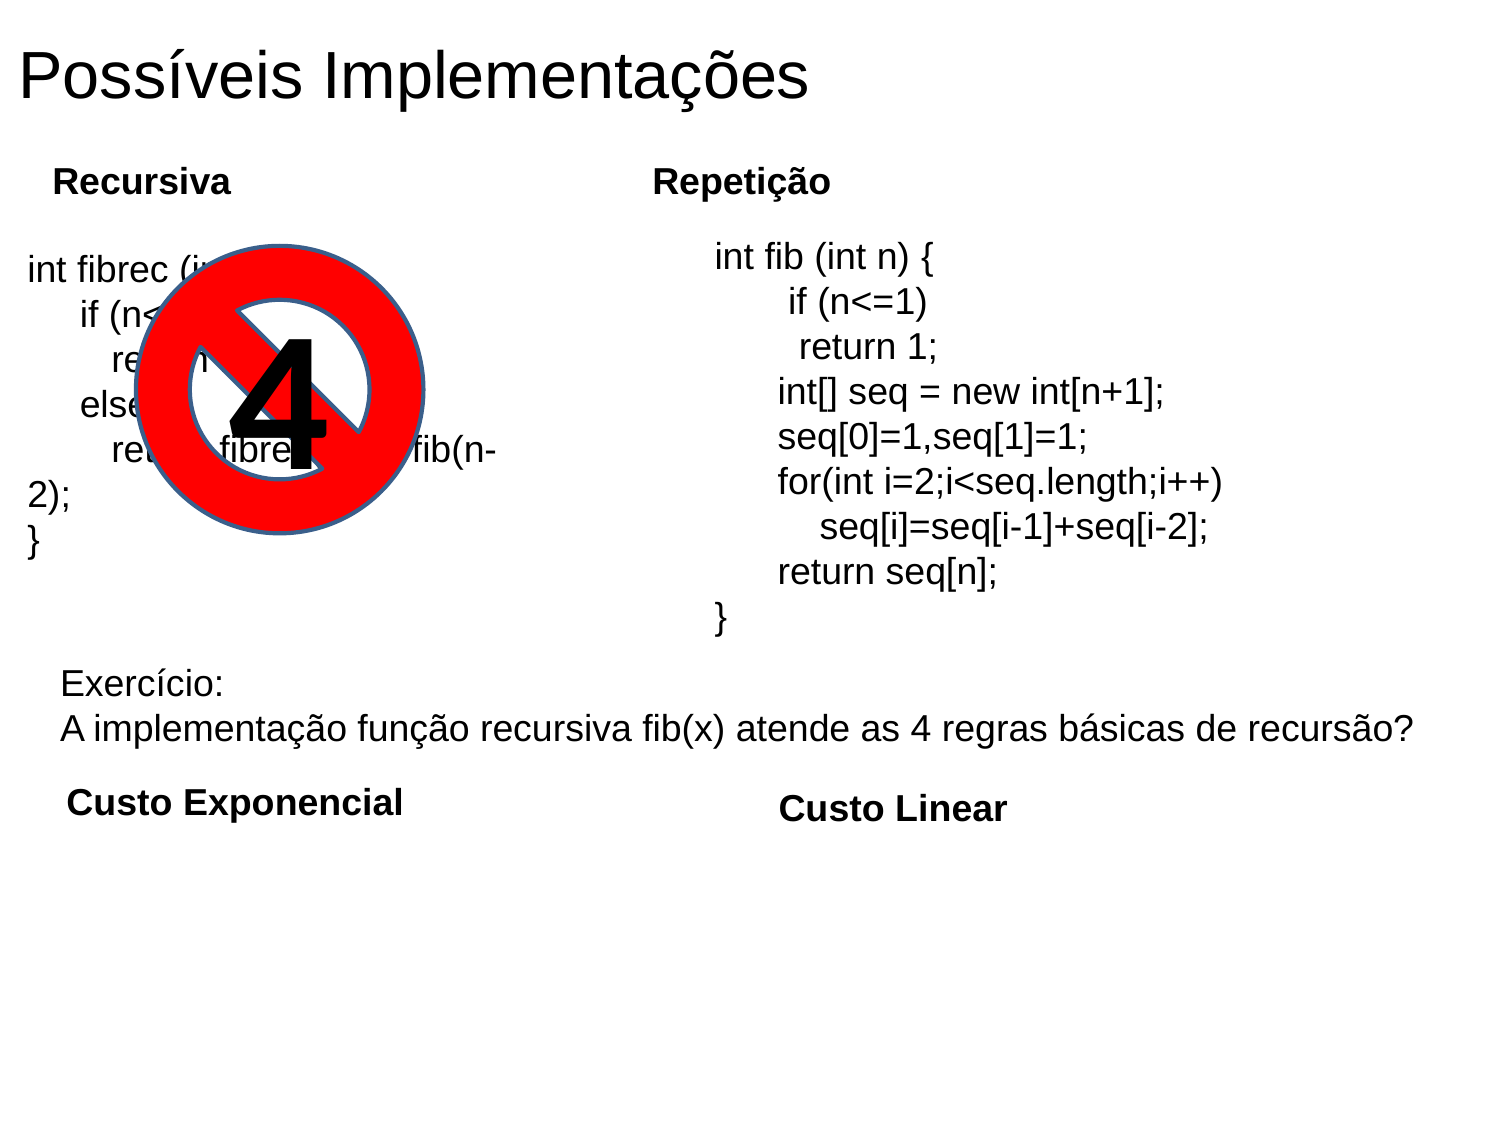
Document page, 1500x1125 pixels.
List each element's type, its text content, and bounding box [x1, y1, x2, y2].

text_box Exercício: A implementação função recursiva fib(x) atende as 4 regras básicas de recursão? [45, 651, 1430, 757]
text_box Custo Linear [763, 776, 1023, 837]
text_box Possíveis Implementações [3, 24, 827, 120]
text_box int fibrec (int n) { if (n<=1) return 1; else return fibrec(n-1)+fib(n-2); } [12, 237, 538, 567]
text_box int fib (int n) { if (n<=1) return 1; int[] seq = new int[n+1]; seq[0]=1,seq[1]=1; for(int i=2;i<seq.length;i++) seq[i]=seq[i-1]+seq[i-2]; return seq[n]; } [699, 224, 1500, 645]
text_box Custo Exponencial [51, 770, 420, 831]
text_box 4 [133, 243, 426, 536]
text_box Recursiva Repetição [37, 149, 1450, 210]
